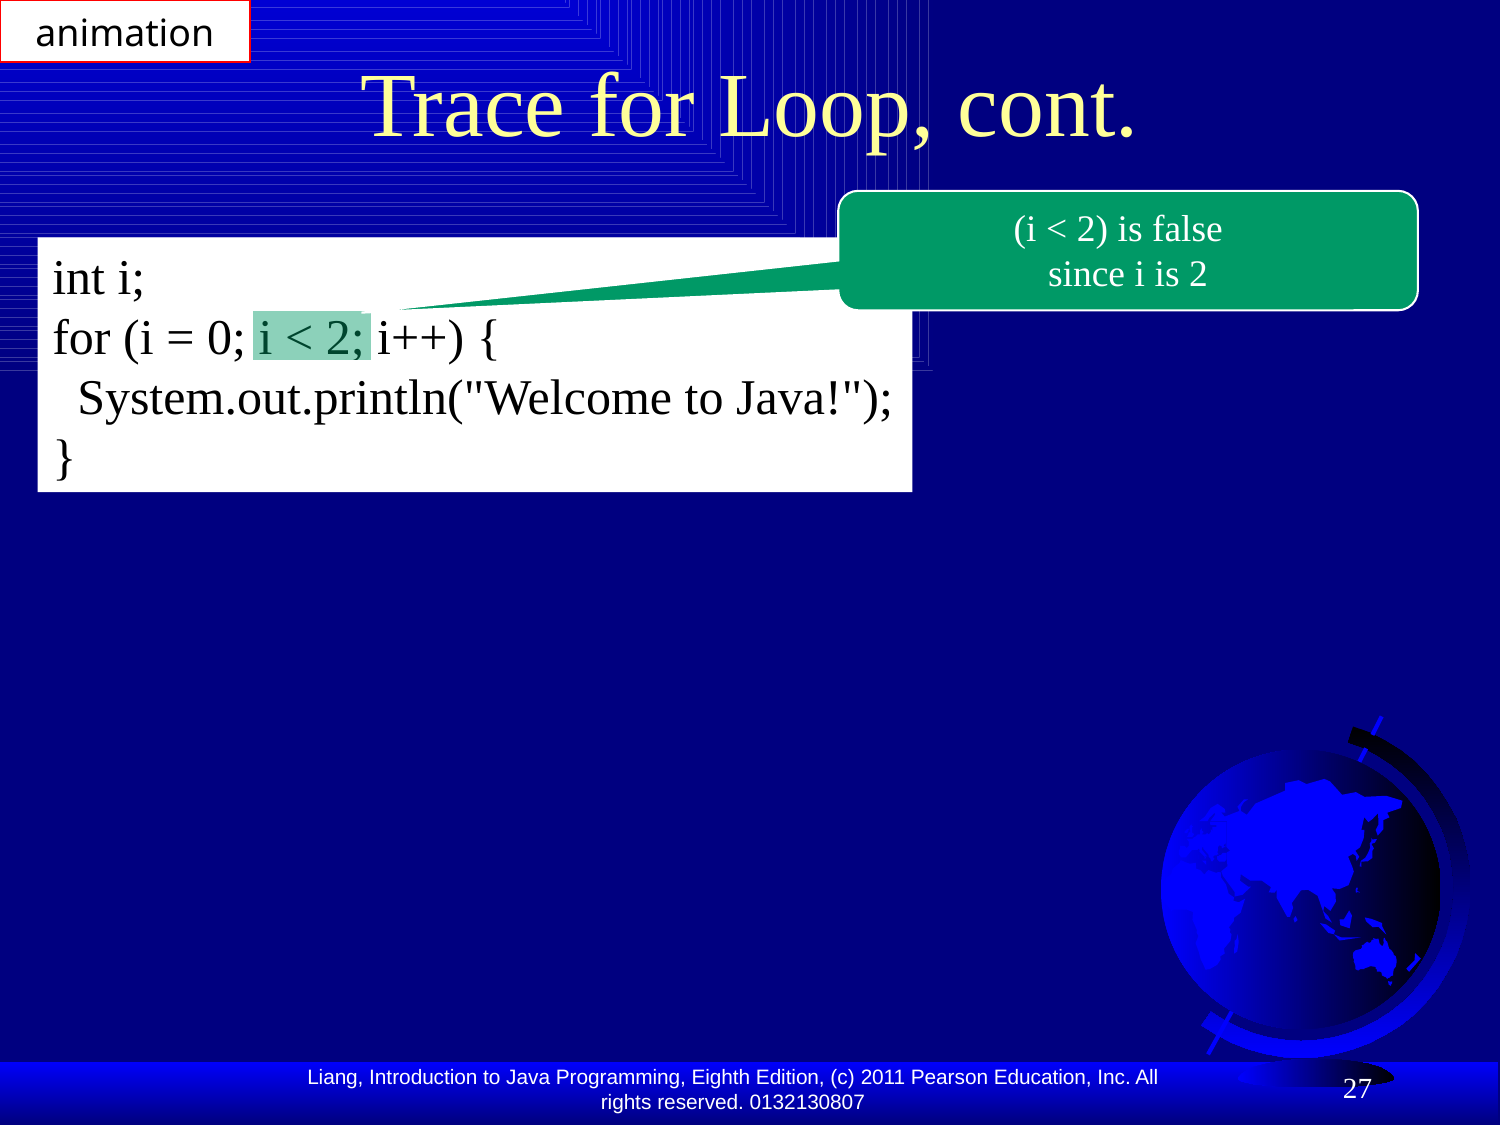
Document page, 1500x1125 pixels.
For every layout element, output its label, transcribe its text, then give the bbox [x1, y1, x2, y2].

title Trace for Loop, cont. [112, 37, 1388, 163]
slide_number 27 [1074, 1049, 1388, 1125]
text_box (i < 2) is false since i is 2 [361, 190, 1418, 313]
text_box animation [0, 0, 250, 63]
text_box int i; for (i = 0; i < 2; i++) { System.out.println("Welcome to Java!"); } [37, 237, 913, 493]
text_box [252, 310, 372, 361]
